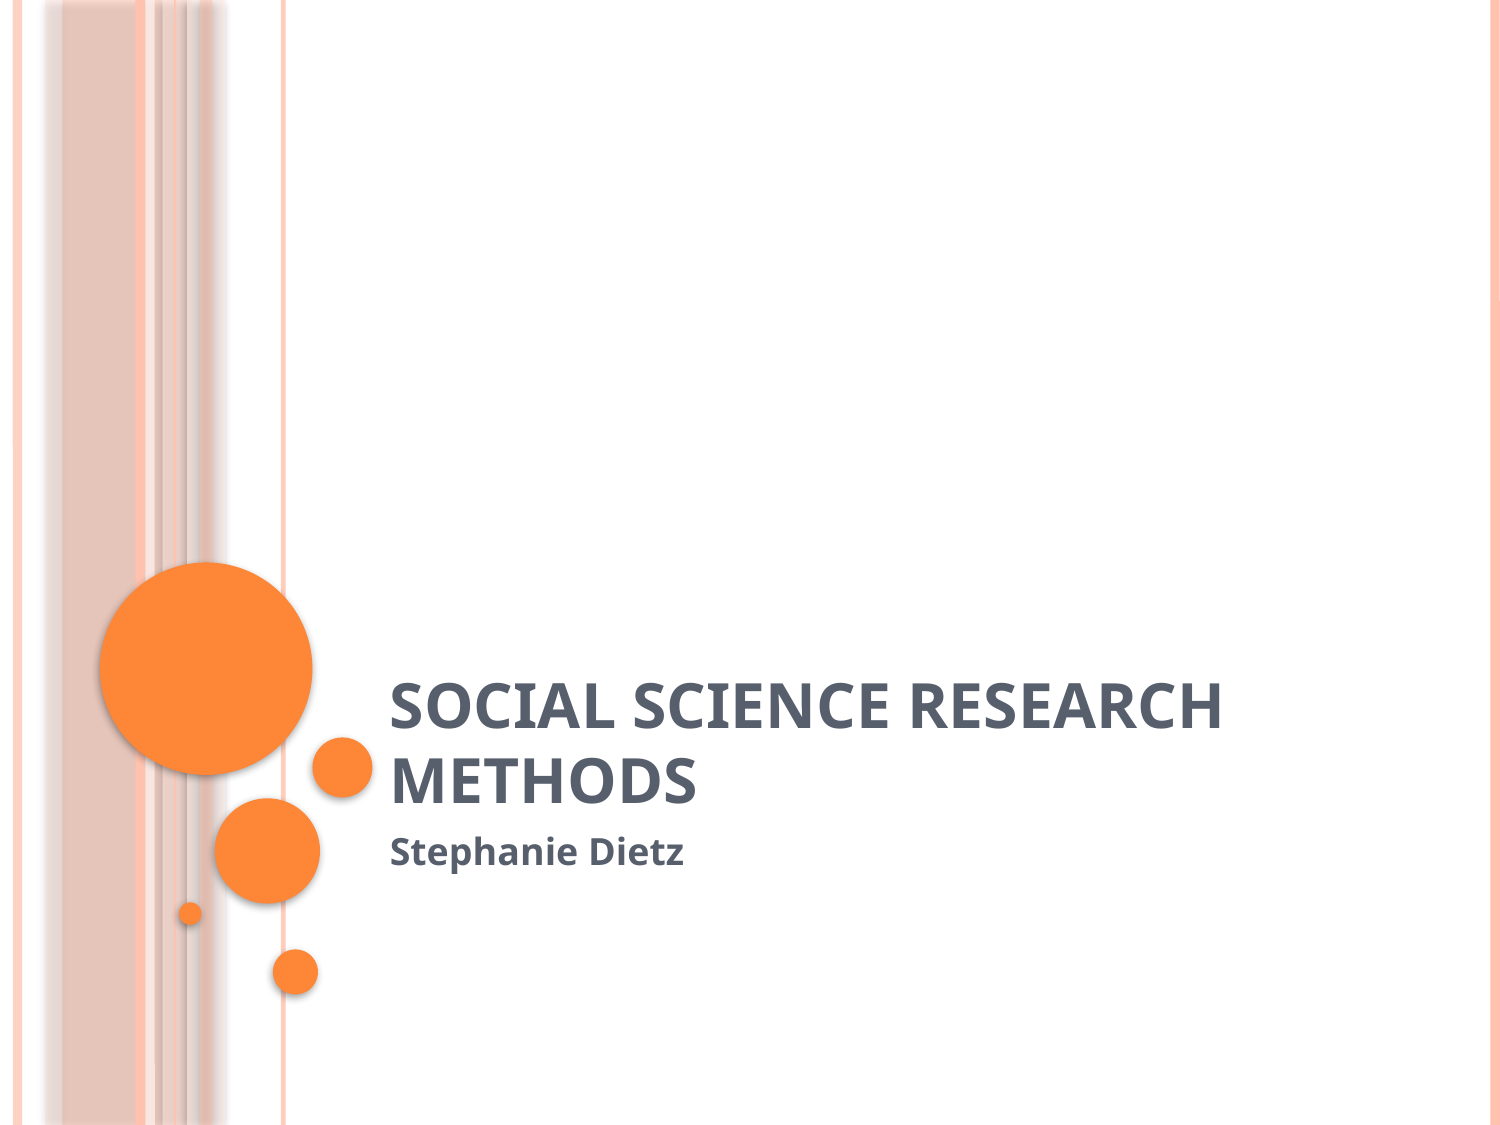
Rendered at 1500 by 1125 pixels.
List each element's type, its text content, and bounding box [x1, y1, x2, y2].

subtitle Stephanie Dietz [375, 820, 1388, 1046]
title Social Science Research Methods [375, 512, 1388, 820]
